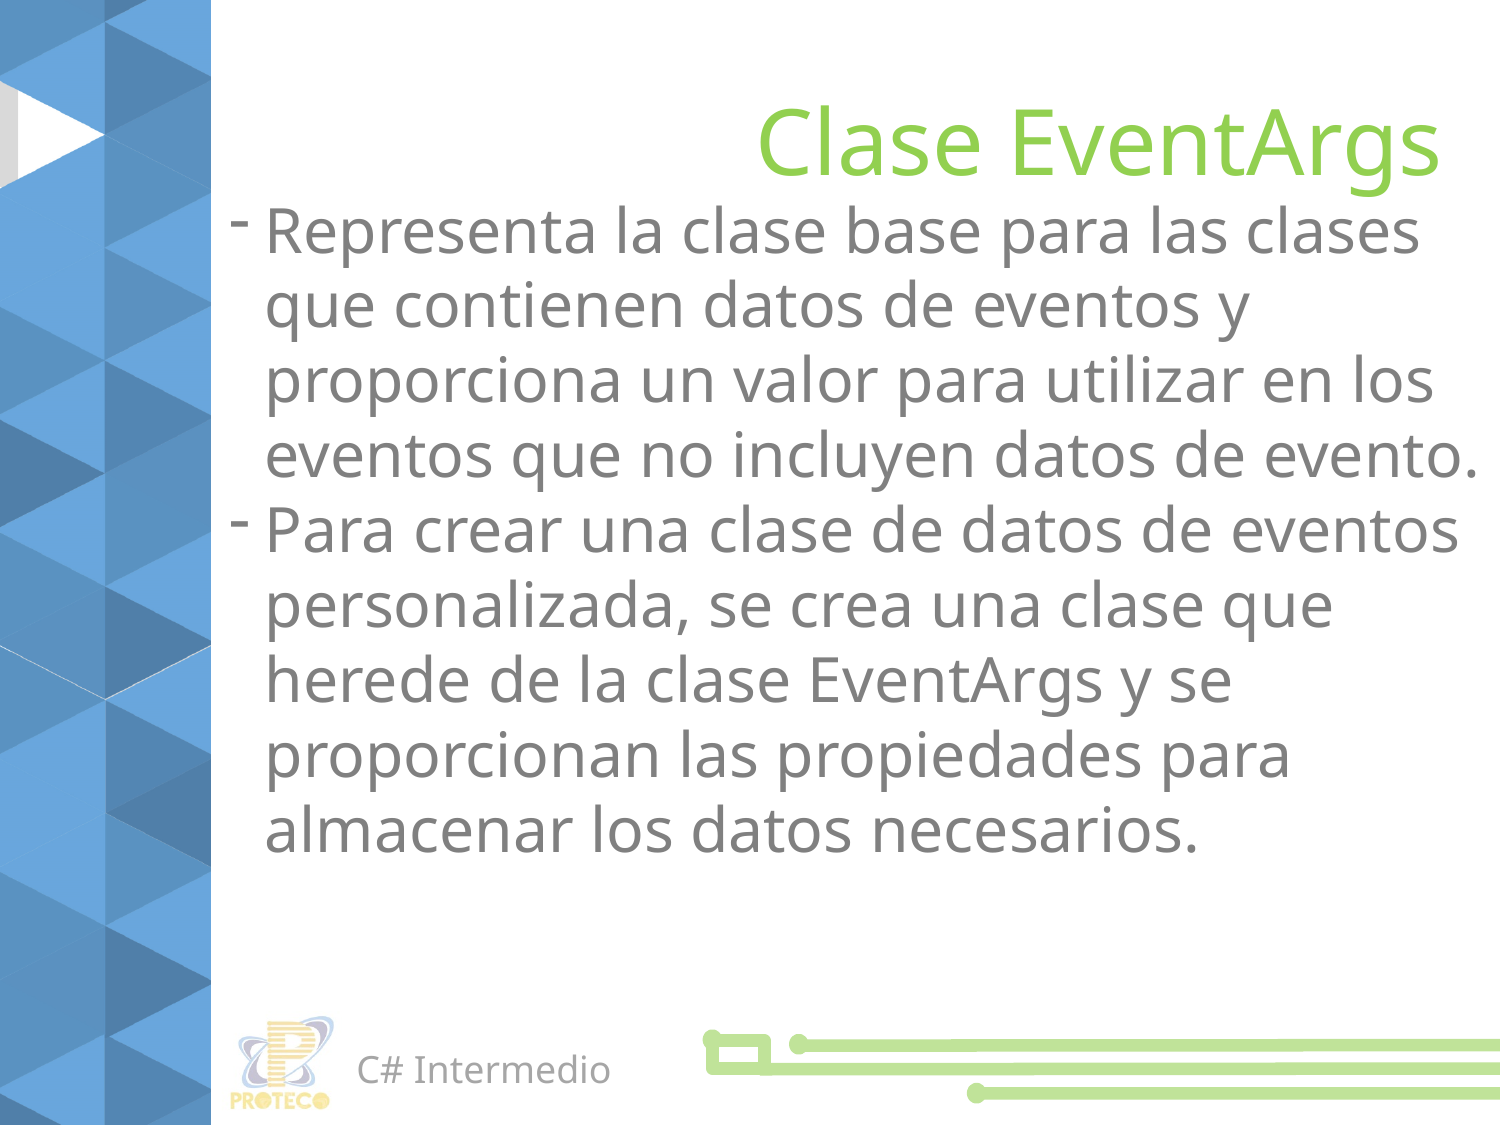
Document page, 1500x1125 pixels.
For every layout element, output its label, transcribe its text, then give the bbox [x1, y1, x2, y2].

picture [0, 0, 357, 1125]
text_box Representa la clase base para las clases que contienen datos de eventos y proporciona un valor para utilizar en los eventos que no incluyen datos de evento. Para crear una clase de datos de eventos personalizada, se crea una clase que herede de la clase EventArgs y se proporcionan las propiedades para almacenar los datos necesarios. [214, 183, 1500, 1093]
text_box Clase EventArgs [216, 45, 1459, 183]
